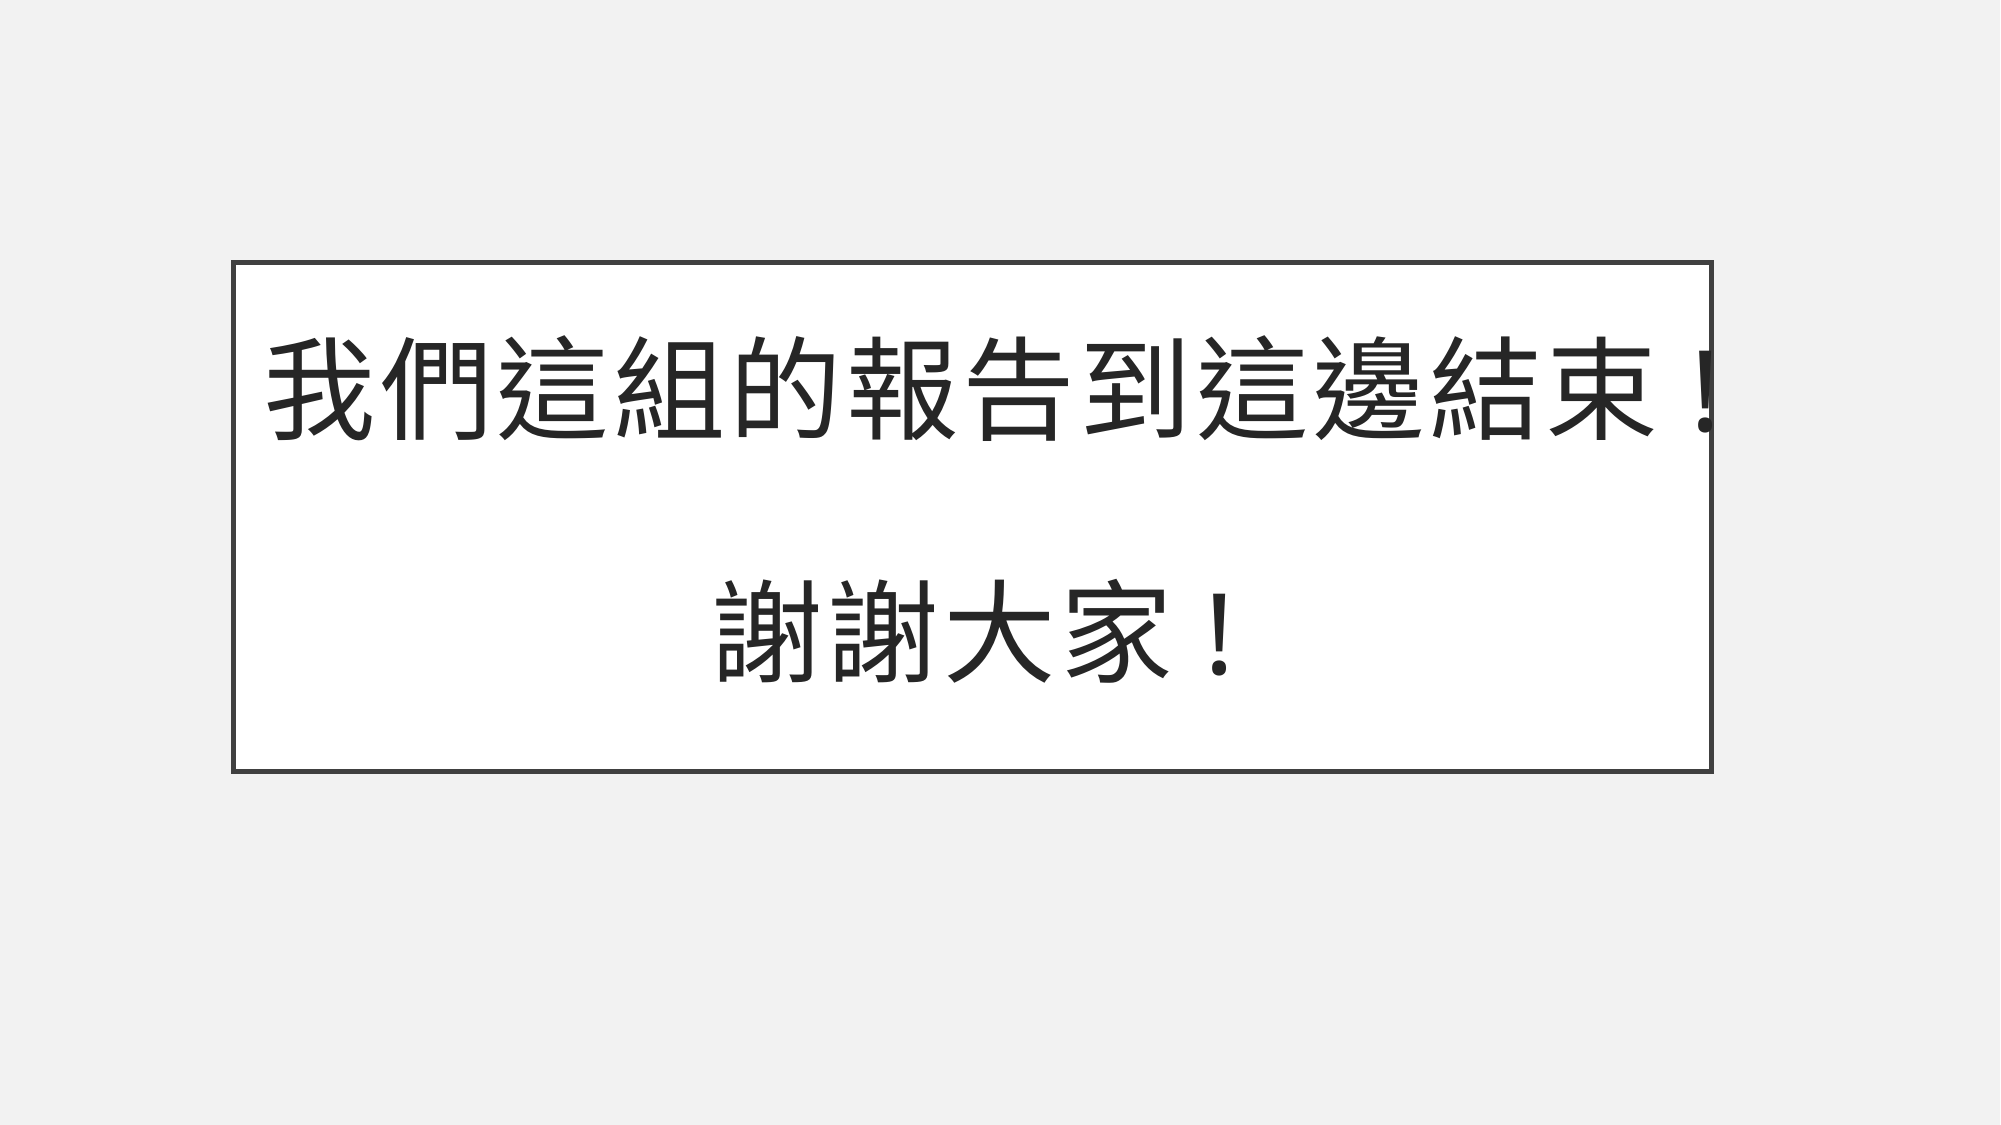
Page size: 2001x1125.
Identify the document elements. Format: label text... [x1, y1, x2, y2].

title 我們這組的報告到這邊結束! 謝謝大家! [231, 260, 1714, 774]
